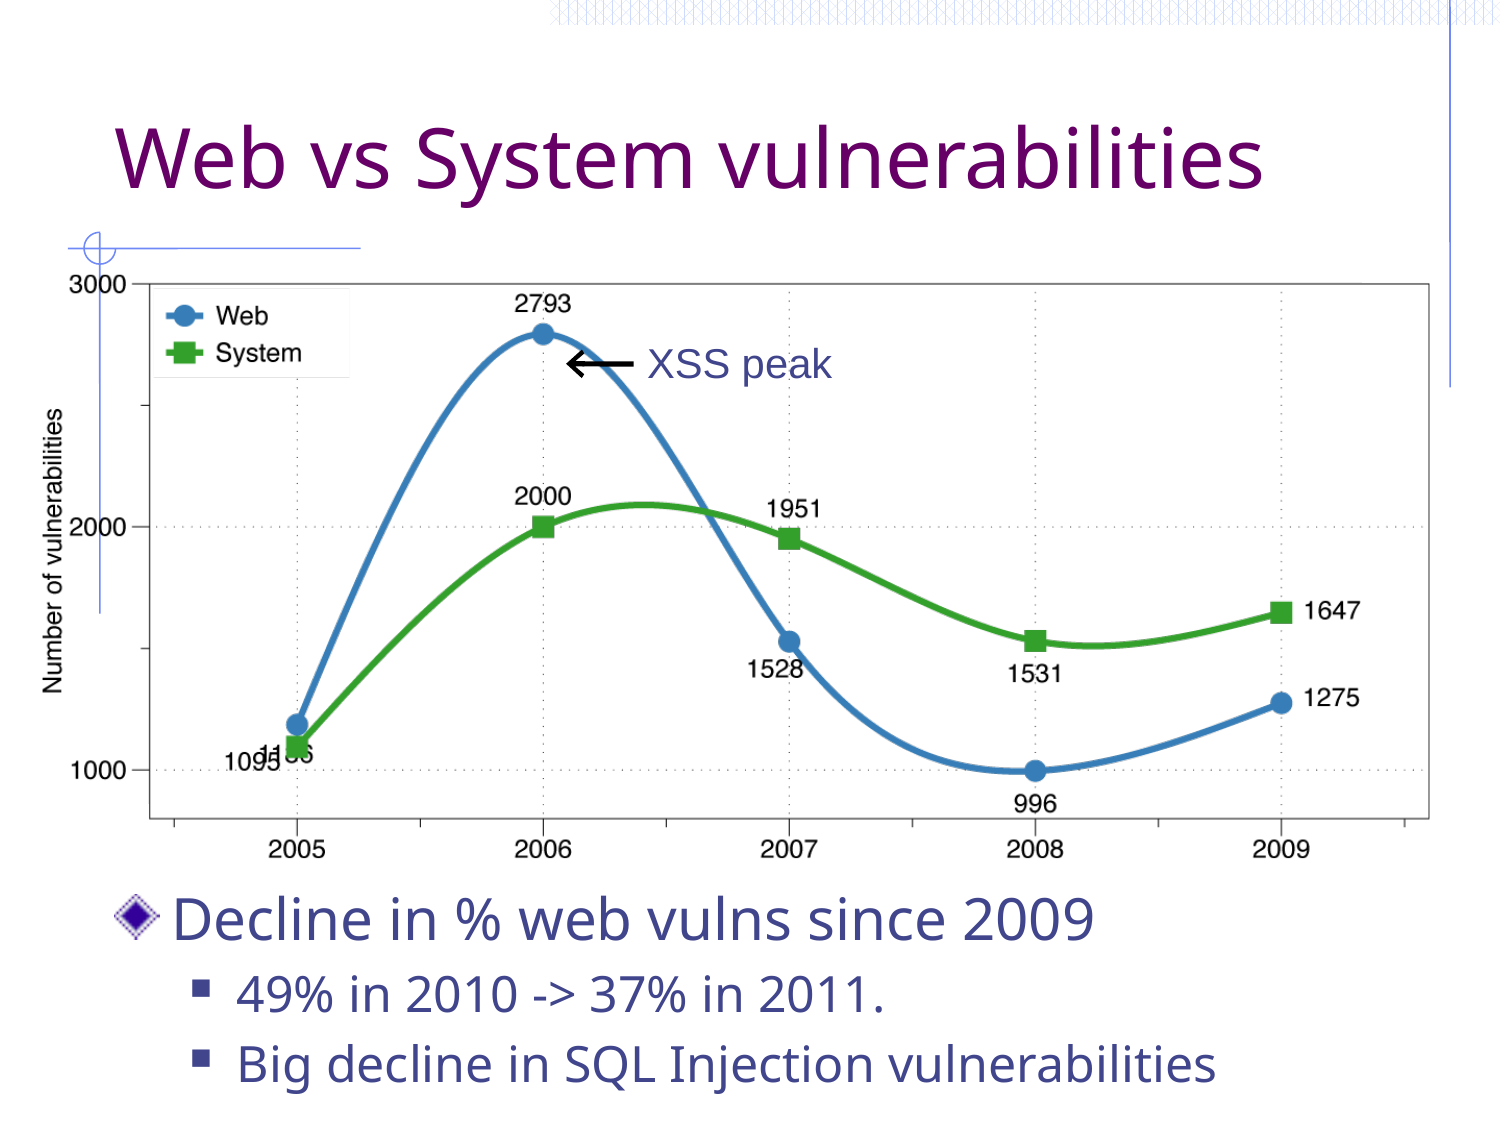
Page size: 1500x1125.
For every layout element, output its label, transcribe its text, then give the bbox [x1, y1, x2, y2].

title Web vs System vulnerabilities [99, 49, 1376, 213]
list Decline in % web vulns since 2009 49% in 2010 -> 37% in 2011. Big decline in SQL Injection vulnerabilities [99, 885, 1376, 1125]
picture [27, 237, 1463, 876]
picture [114, 894, 160, 940]
